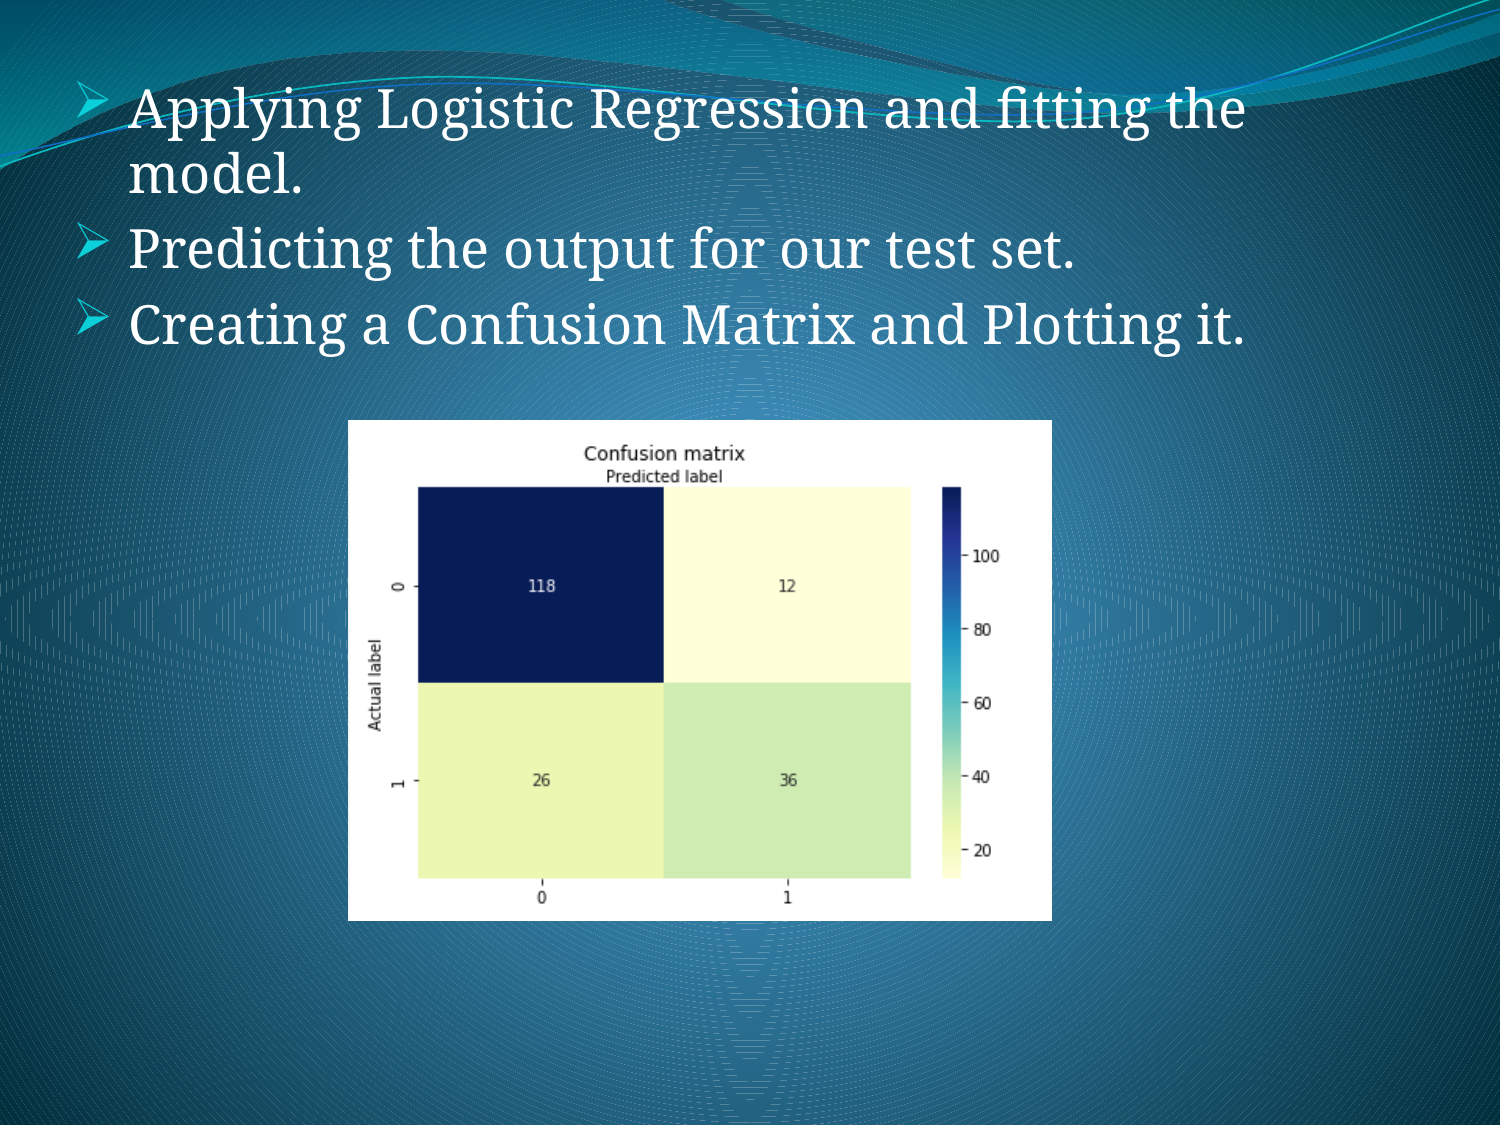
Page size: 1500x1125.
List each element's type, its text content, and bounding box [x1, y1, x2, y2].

list Applying Logistic Regression and fitting the model. Predicting the output for our test set. Creating a Confusion Matrix and Plotting it. [64, 66, 1400, 1024]
picture [348, 420, 1052, 921]
